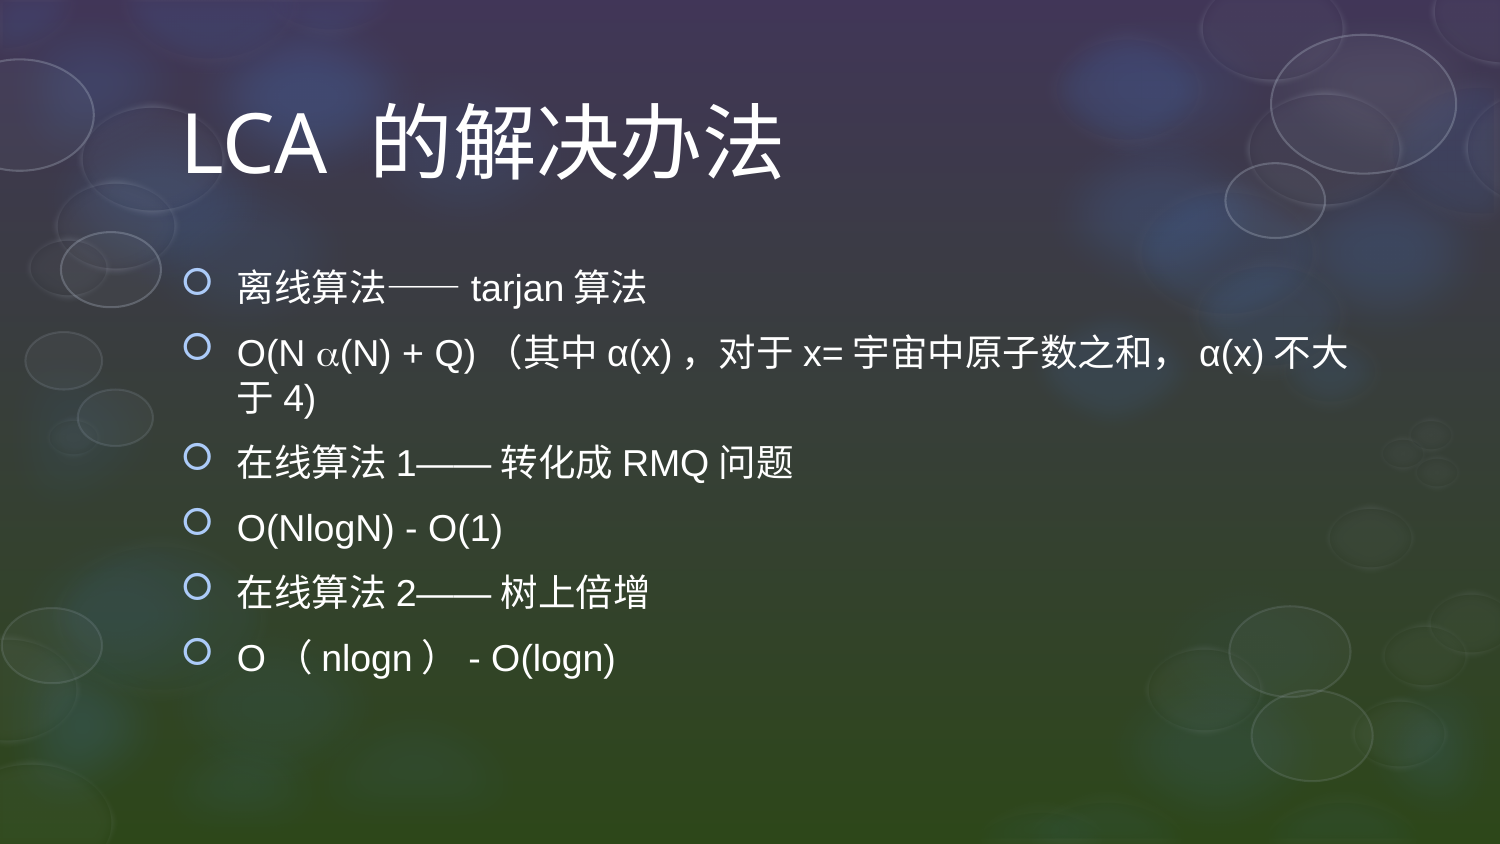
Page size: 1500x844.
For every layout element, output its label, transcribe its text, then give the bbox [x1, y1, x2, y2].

title LCA 的解决办法 [165, 83, 1335, 197]
list 离线算法——tarjan算法 O(N a(N) + Q)（其中α(x)，对于x=宇宙中原子数之和，α(x)不大于4) 在线算法1——转化成RMQ问题 O(NlogN) - O(1) 在线算法2——树上倍增 O（nlogn）- O(logn) [165, 222, 1388, 721]
